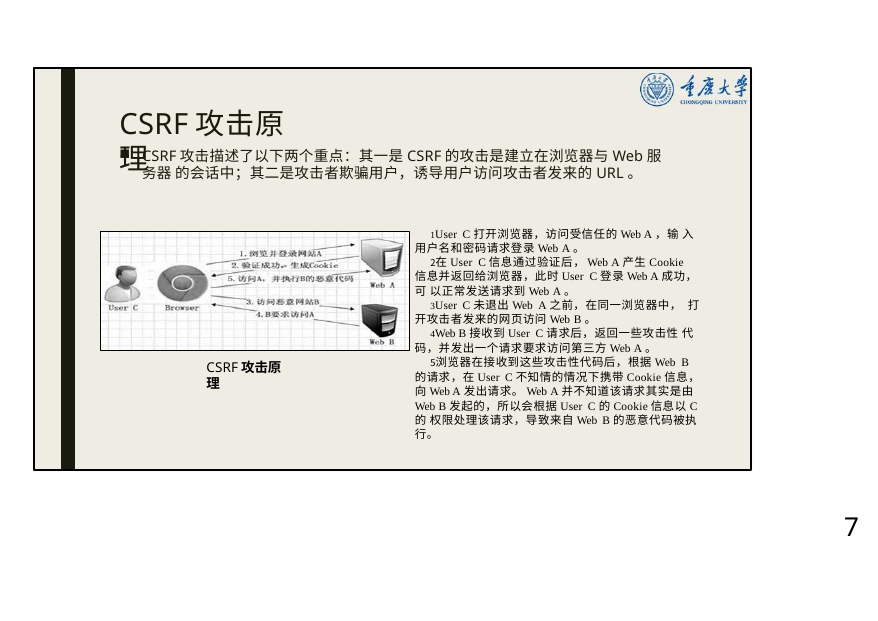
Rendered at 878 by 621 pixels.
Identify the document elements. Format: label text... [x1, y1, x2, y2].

text_box [34, 67, 752, 471]
text_box 7 [842, 507, 861, 542]
